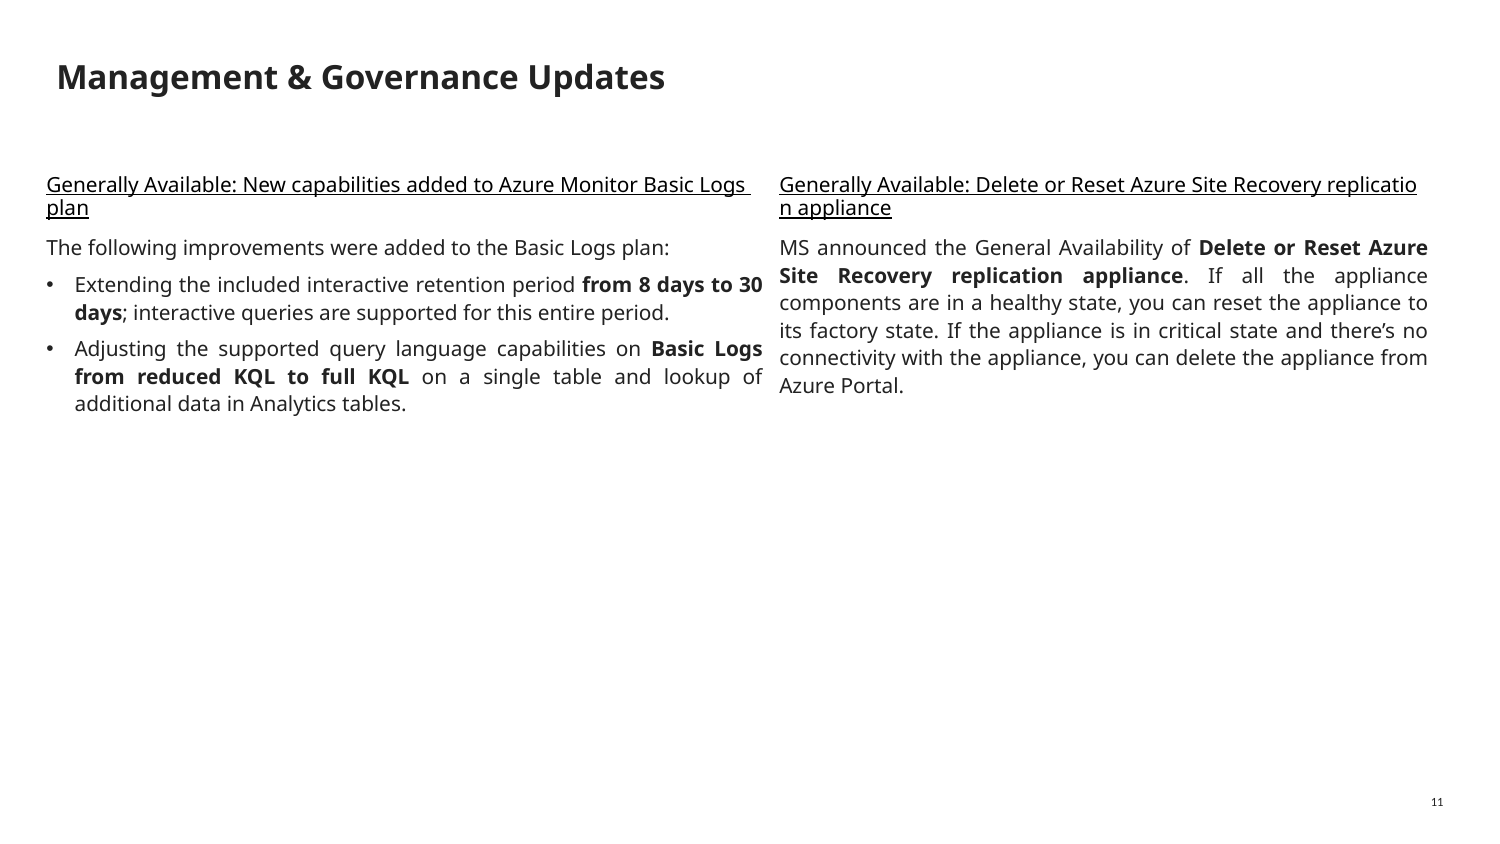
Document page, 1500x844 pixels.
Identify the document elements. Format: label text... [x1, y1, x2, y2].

list Generally Available: New capabilities added to Azure Monitor Basic Logs plan The following improvements were added to the Basic Logs plan: Extending the included interactive retention period from 8 days to 30 days; interactive queries are supported for this entire period. Adjusting the supported query language capabilities on Basic Logs from reduced KQL to full KQL on a single table and lookup of additional data in Analytics tables. [46, 168, 763, 477]
list Generally Available: Delete or Reset Azure Site Recovery replication appliance MS announced the General Availability of Delete or Reset Azure Site Recovery replication appliance. If all the appliance components are in a healthy state, you can reset the appliance to its factory state. If the appliance is in critical state and there’s no connectivity with the appliance, you can delete the appliance from Azure Portal. [779, 168, 1429, 788]
title Management & Governance Updates [56, 56, 1444, 113]
